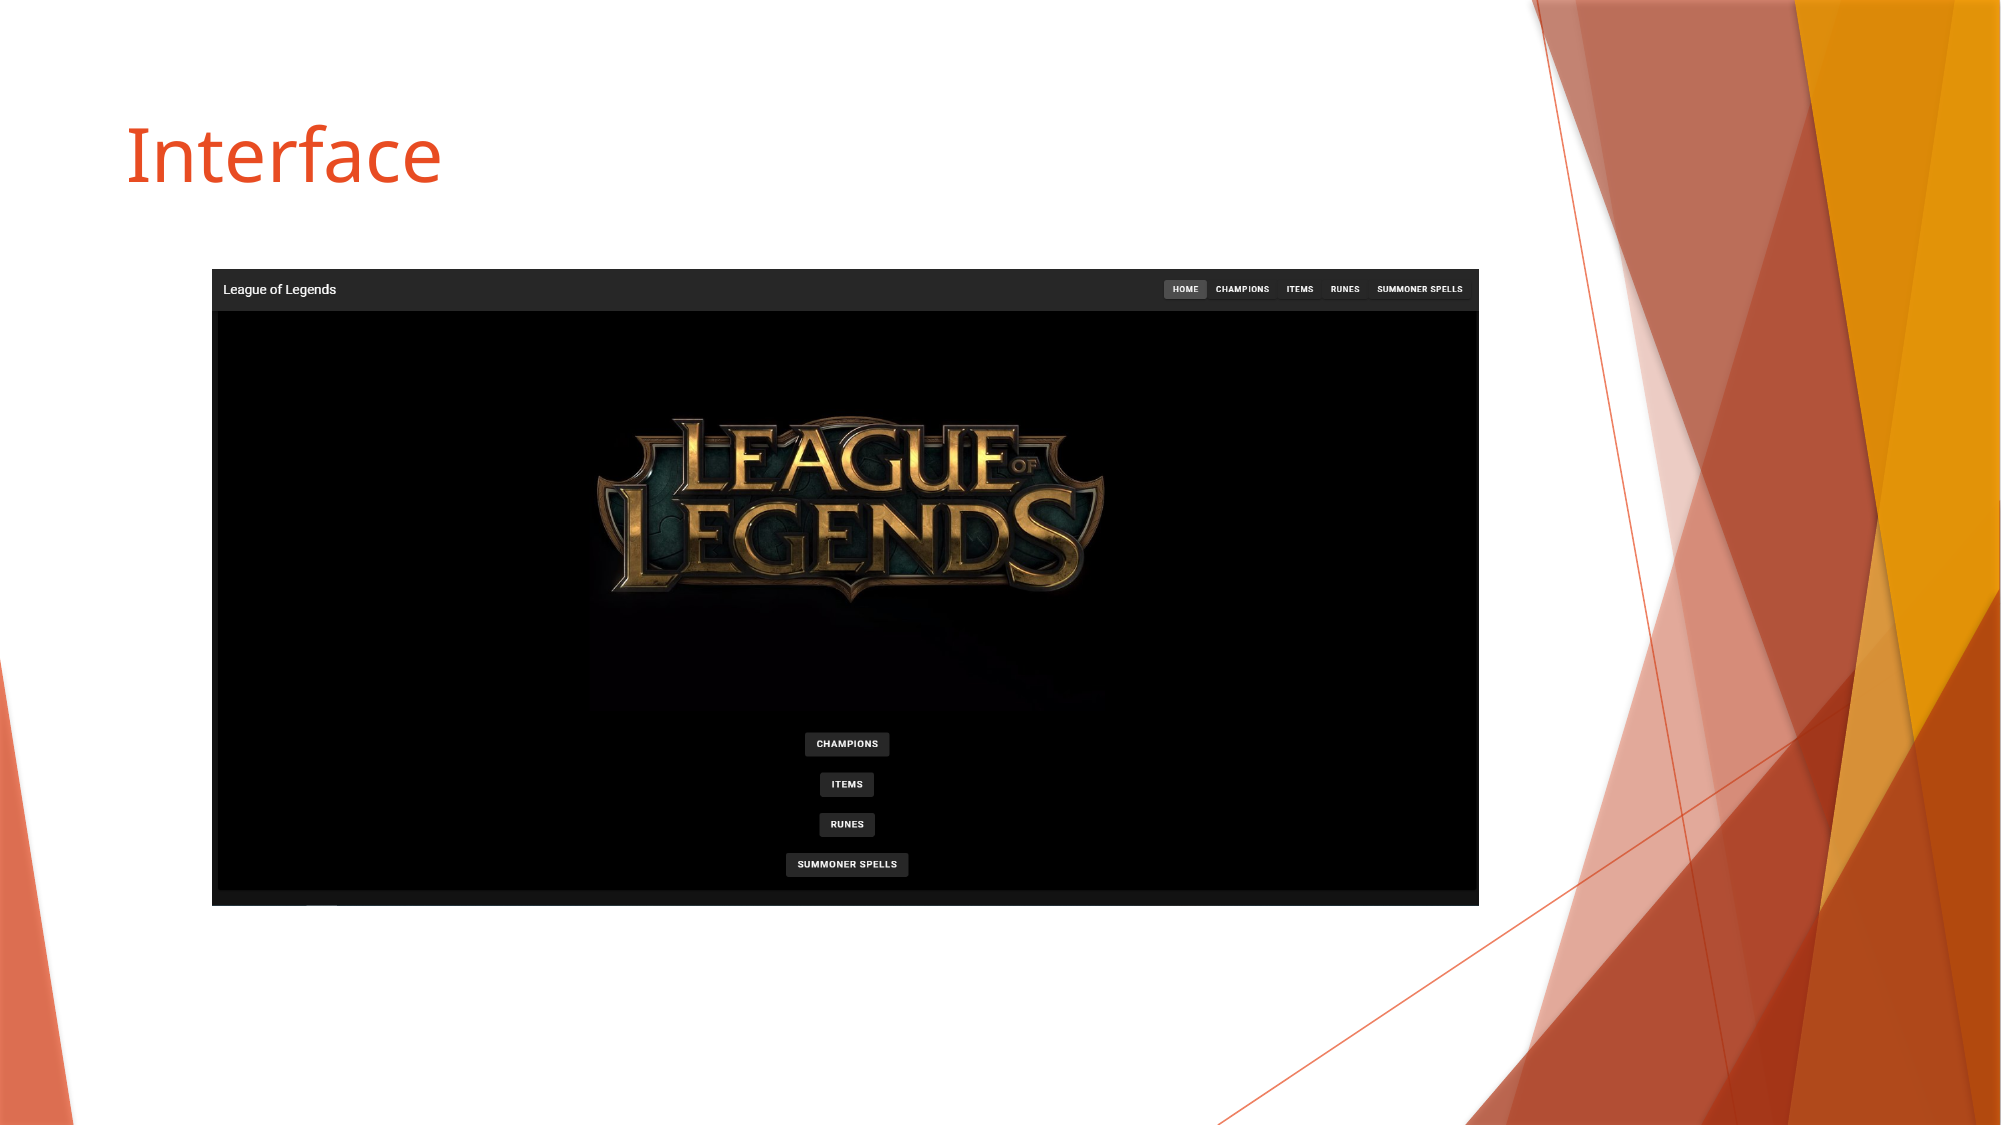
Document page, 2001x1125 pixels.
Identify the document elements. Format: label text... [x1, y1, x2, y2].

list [212, 268, 1480, 907]
title Interface [111, 99, 1522, 317]
